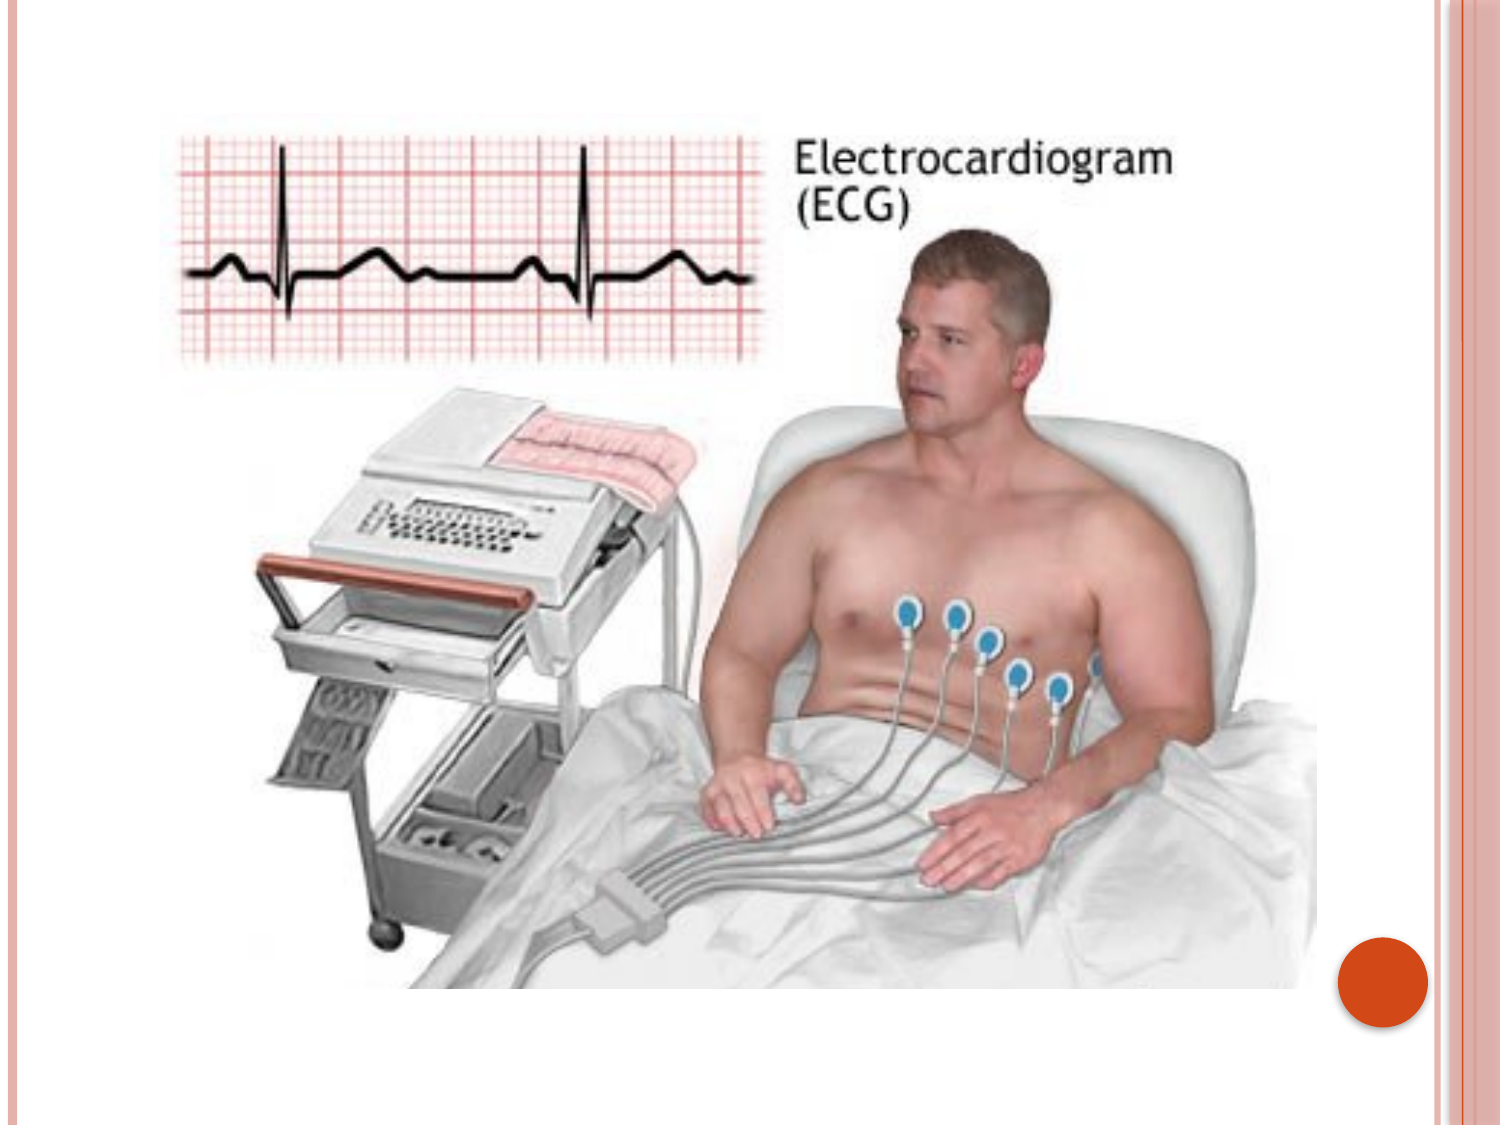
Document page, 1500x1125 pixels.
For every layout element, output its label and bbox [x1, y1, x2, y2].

picture [158, 113, 1318, 990]
